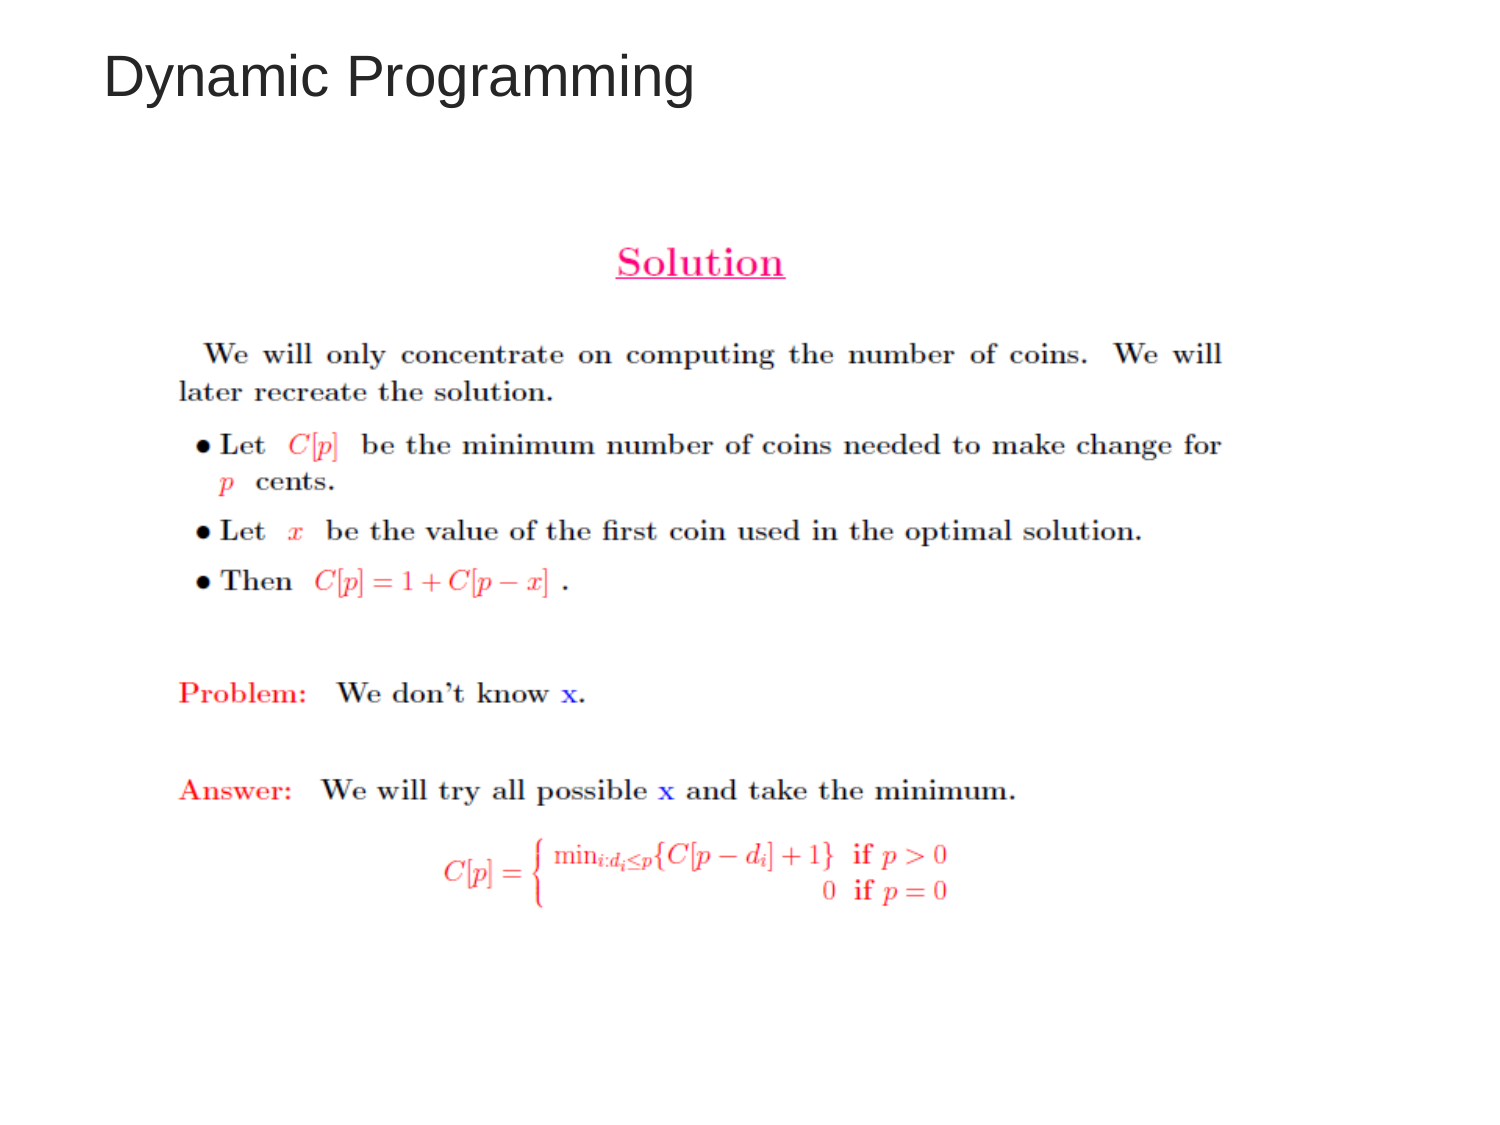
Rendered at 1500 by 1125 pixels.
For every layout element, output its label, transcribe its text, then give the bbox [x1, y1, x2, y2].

text_box Dynamic Programming [88, 31, 809, 116]
picture [100, 219, 1294, 953]
